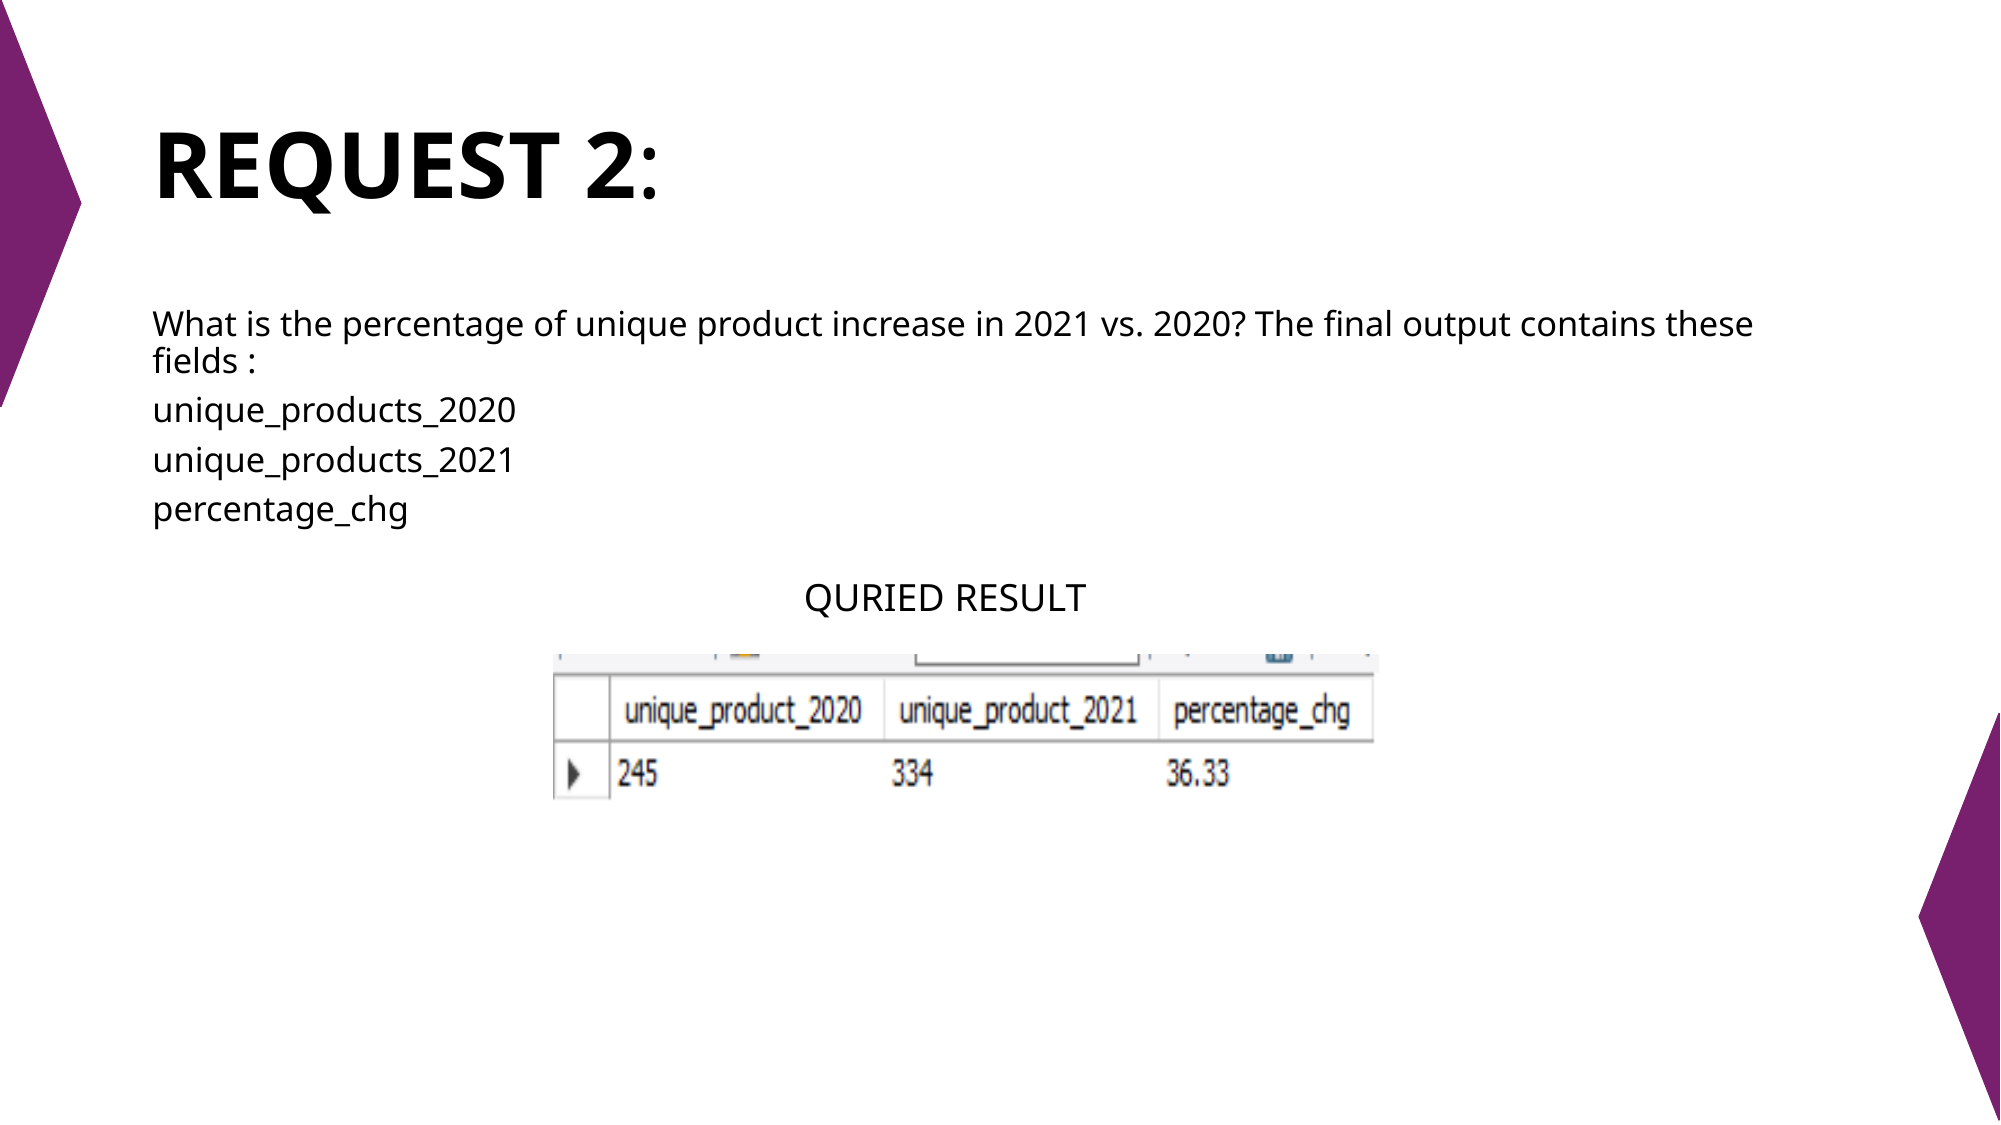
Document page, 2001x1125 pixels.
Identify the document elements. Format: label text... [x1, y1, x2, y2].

title REQUEST 2: [137, 59, 1863, 278]
picture [553, 654, 1380, 827]
text_box [0, 0, 82, 408]
list What is the percentage of unique product increase in 2021 vs. 2020? The final output contains these fields : unique_products_2020 unique_products_2021 percentage_chg [137, 299, 1863, 540]
text_box QURIED RESULT [789, 566, 2000, 627]
text_box [1918, 712, 2000, 1121]
